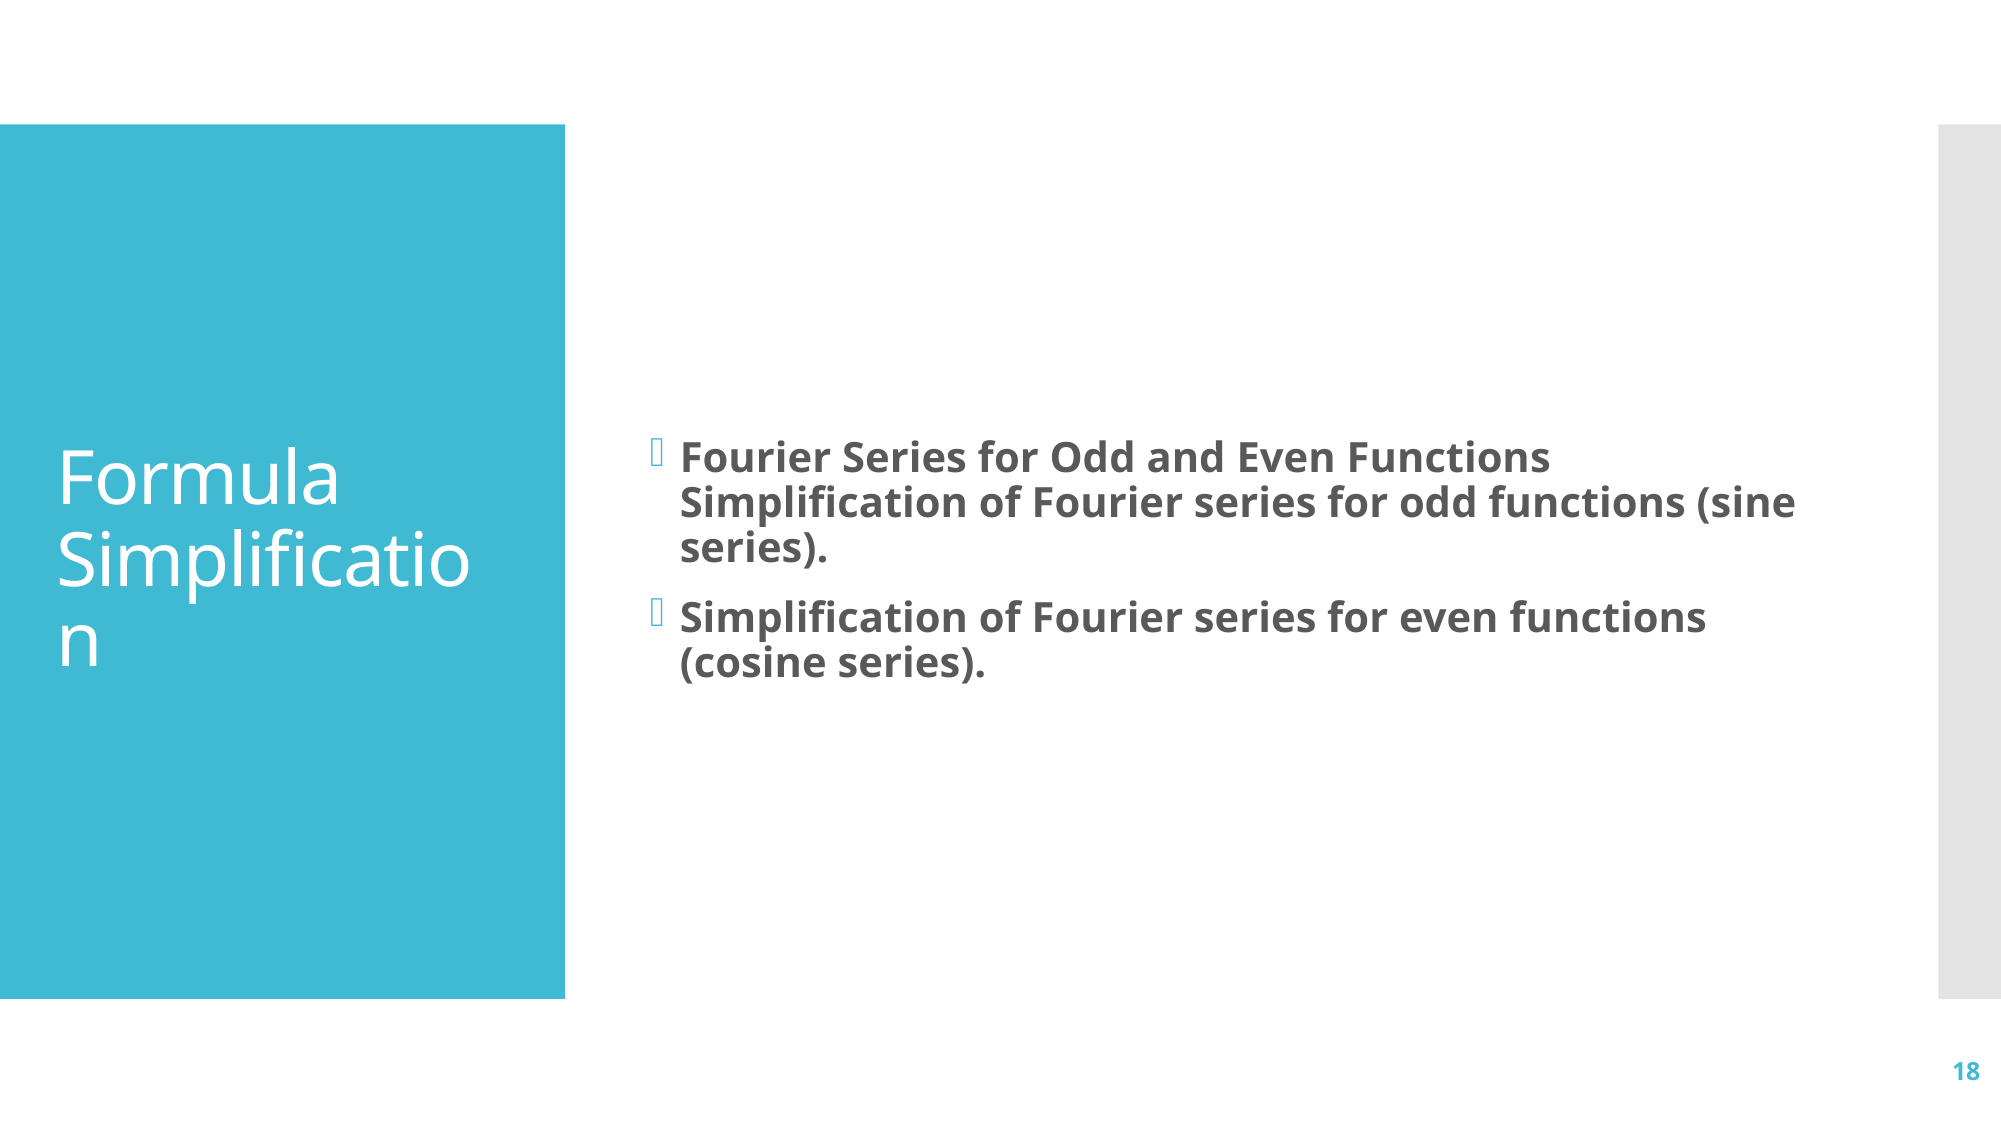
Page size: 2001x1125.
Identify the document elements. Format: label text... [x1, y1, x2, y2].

list Fourier Series for Odd and Even Functions Simplification of Fourier series for odd functions (sine series). Simplification of Fourier series for even functions (cosine series). [634, 141, 1835, 982]
title Formula Simplification [41, 184, 525, 940]
slide_number 18 [1744, 1042, 1996, 1103]
